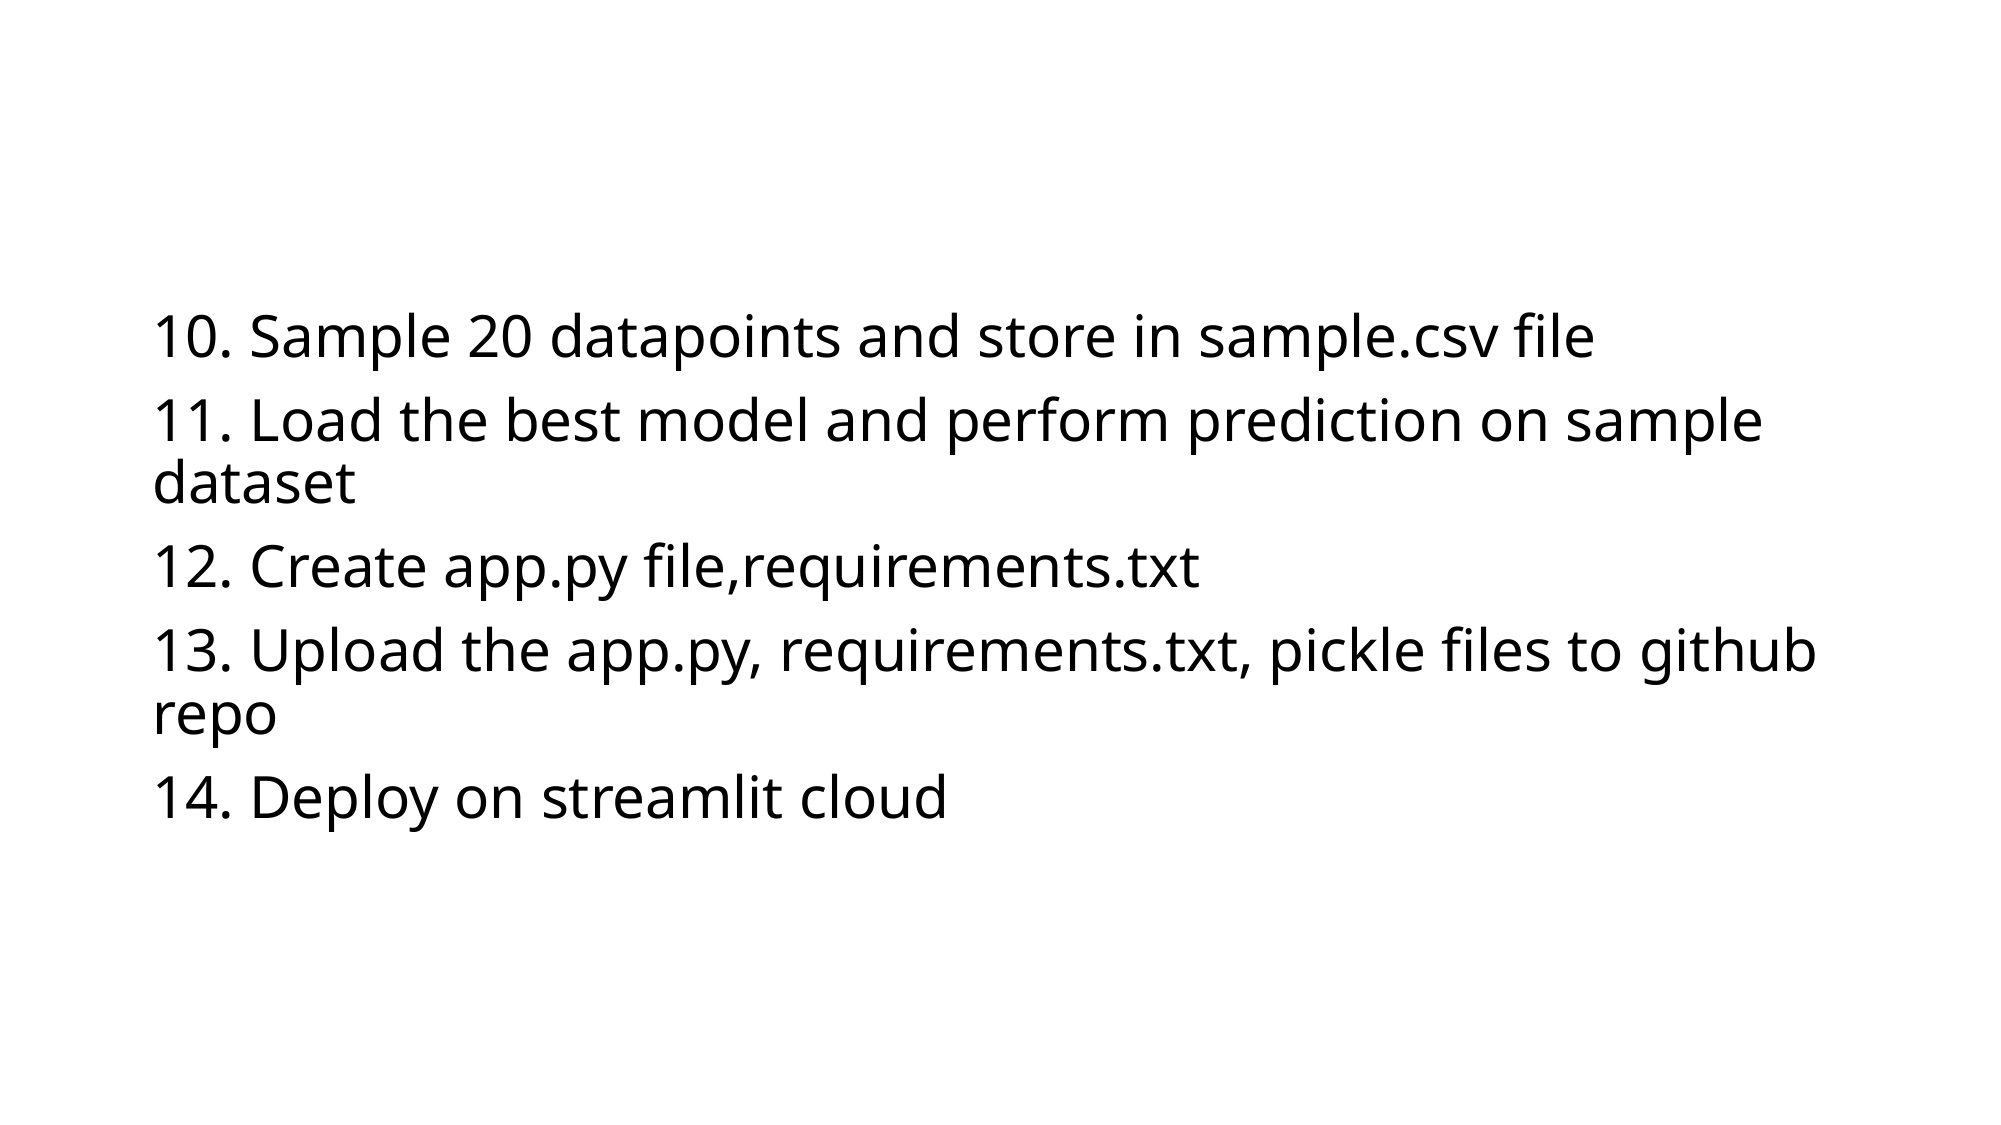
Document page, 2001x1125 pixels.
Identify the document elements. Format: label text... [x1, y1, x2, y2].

list 10. Sample 20 datapoints and store in sample.csv file 11. Load the best model and perform prediction on sample dataset 12. Create app.py file,requirements.txt 13. Upload the app.py, requirements.txt, pickle files to github repo 14. Deploy on streamlit cloud [137, 299, 1863, 1014]
